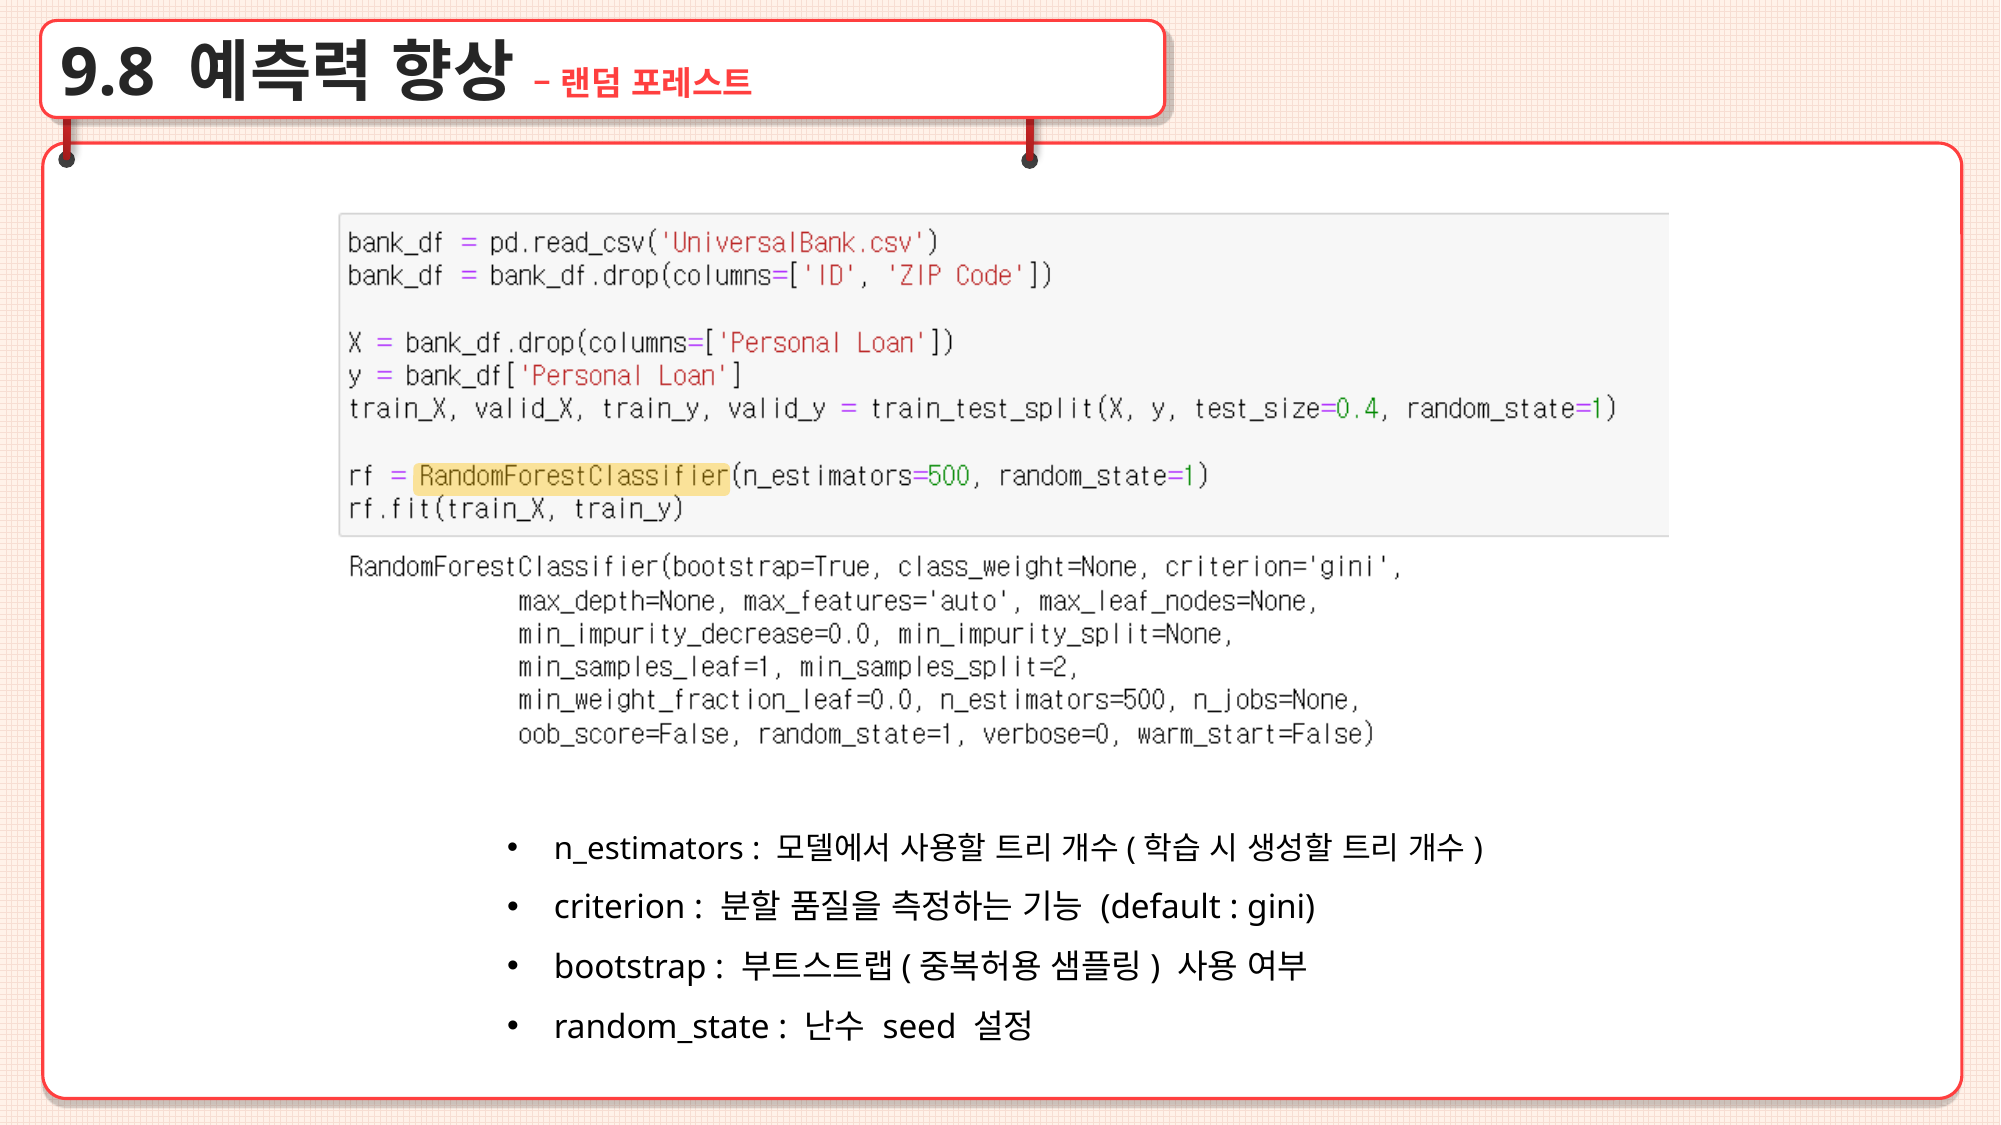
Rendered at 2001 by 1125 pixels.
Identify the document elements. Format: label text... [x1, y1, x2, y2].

text_box n_estimators : 모델에서 사용할 트리 개수(학습 시 생성할 트리 개수) criterion : 분할 품질을 측정하는 기능 (default : gini) bootstrap : 부트스트랩(중복허용 샘플링) 사용 여부 random_state : 난수 seed 설정 [492, 802, 1567, 1053]
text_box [1021, 95, 1039, 169]
picture [331, 196, 1669, 762]
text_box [58, 94, 76, 168]
text_box 9.8 예측력 향상 – 랜덤 포레스트 [39, 19, 1166, 119]
text_box [41, 141, 1963, 1100]
